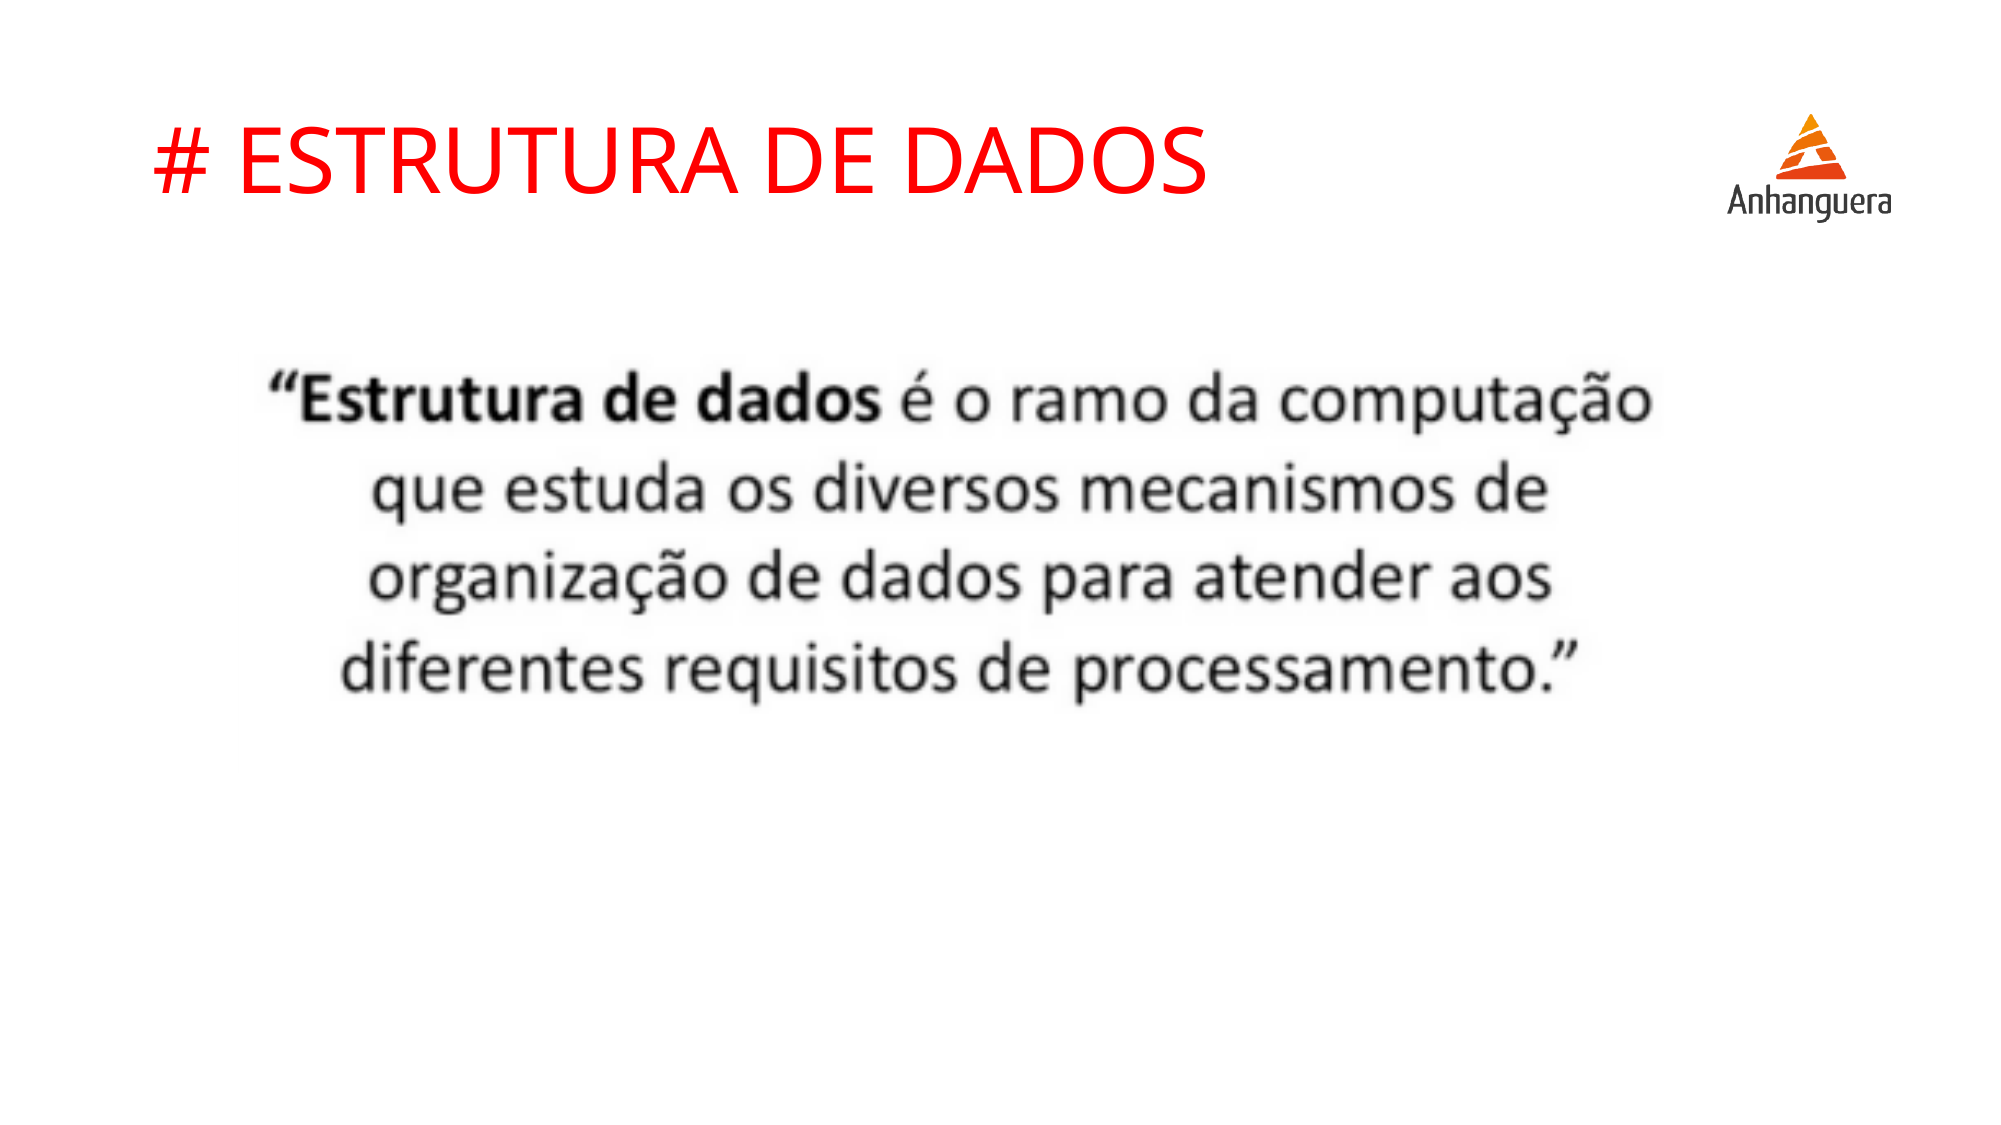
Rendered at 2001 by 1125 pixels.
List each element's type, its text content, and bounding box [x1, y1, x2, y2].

picture [237, 351, 1670, 774]
title # ESTRUTURA DE DADOS [150, 100, 1350, 291]
picture [1727, 114, 1891, 224]
